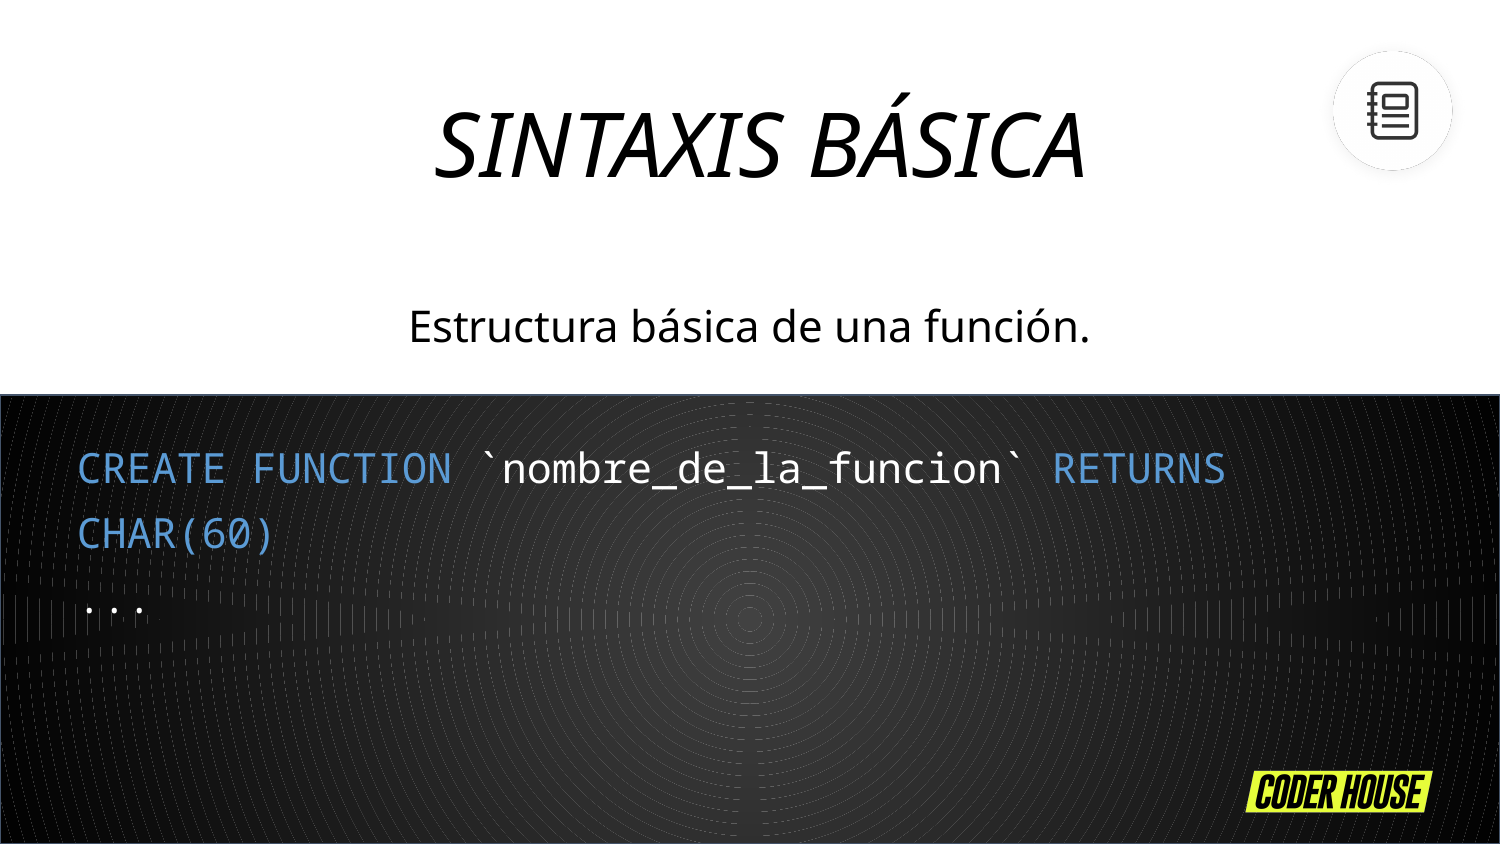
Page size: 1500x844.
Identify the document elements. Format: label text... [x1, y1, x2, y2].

picture [1241, 764, 1437, 819]
text_box SINTAXIS BÁSICA [196, 72, 1304, 236]
picture [1318, 36, 1467, 185]
text_box Estructura básica de una función. [196, 257, 1304, 350]
text_box [0, 395, 1500, 844]
text_box CREATE FUNCTION `nombre_de_la_funcion` RETURNS CHAR(60) ... [61, 411, 1436, 637]
